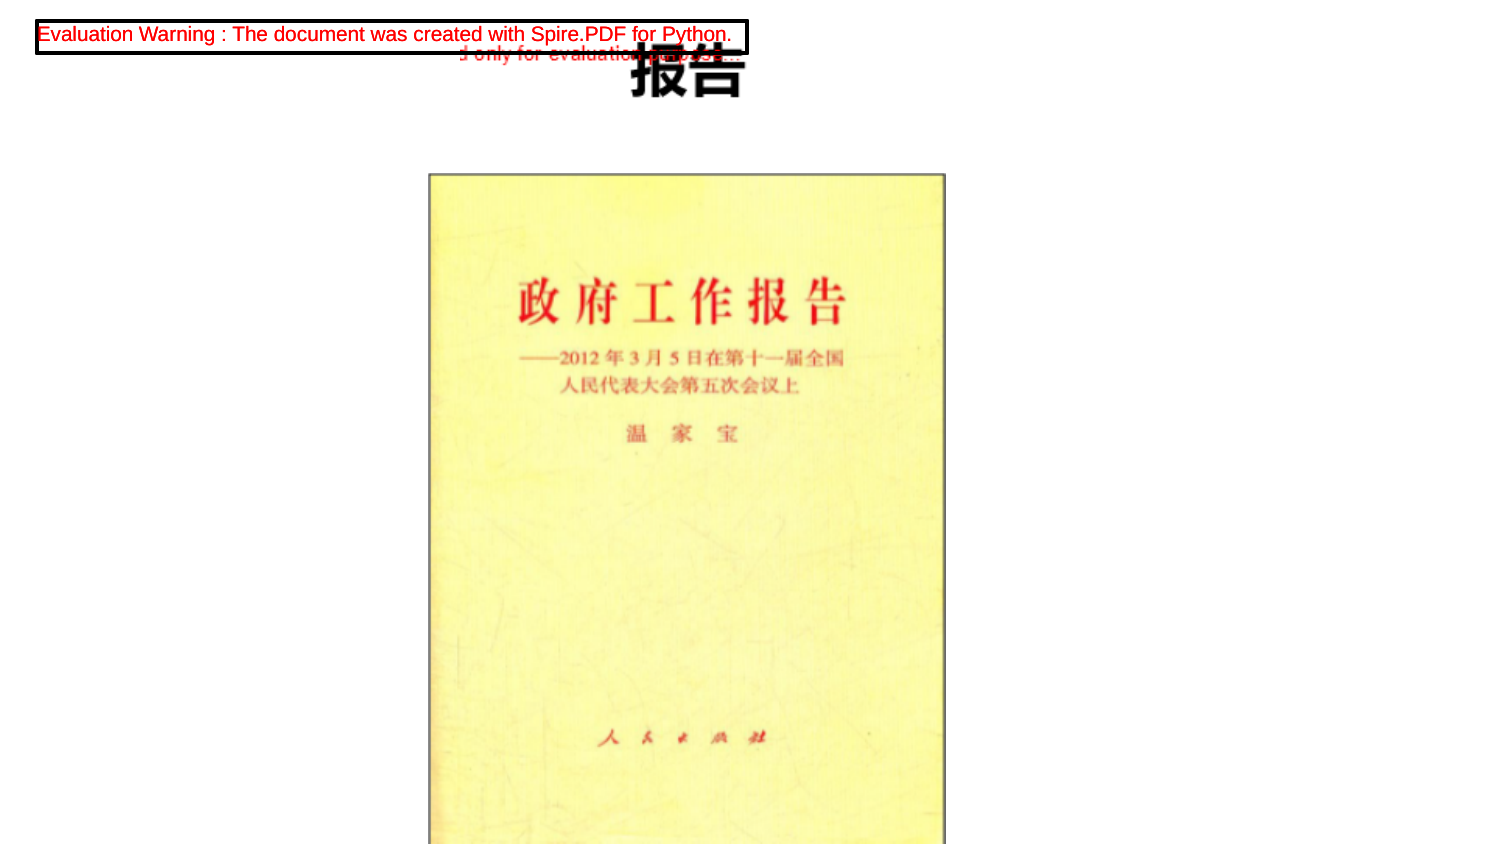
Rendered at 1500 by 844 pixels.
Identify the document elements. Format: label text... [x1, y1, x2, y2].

picture [459, 23, 901, 130]
text_box Evaluation Warning : The document was created with Spire.PDF for Python. [35, 19, 749, 55]
picture [426, 172, 948, 844]
